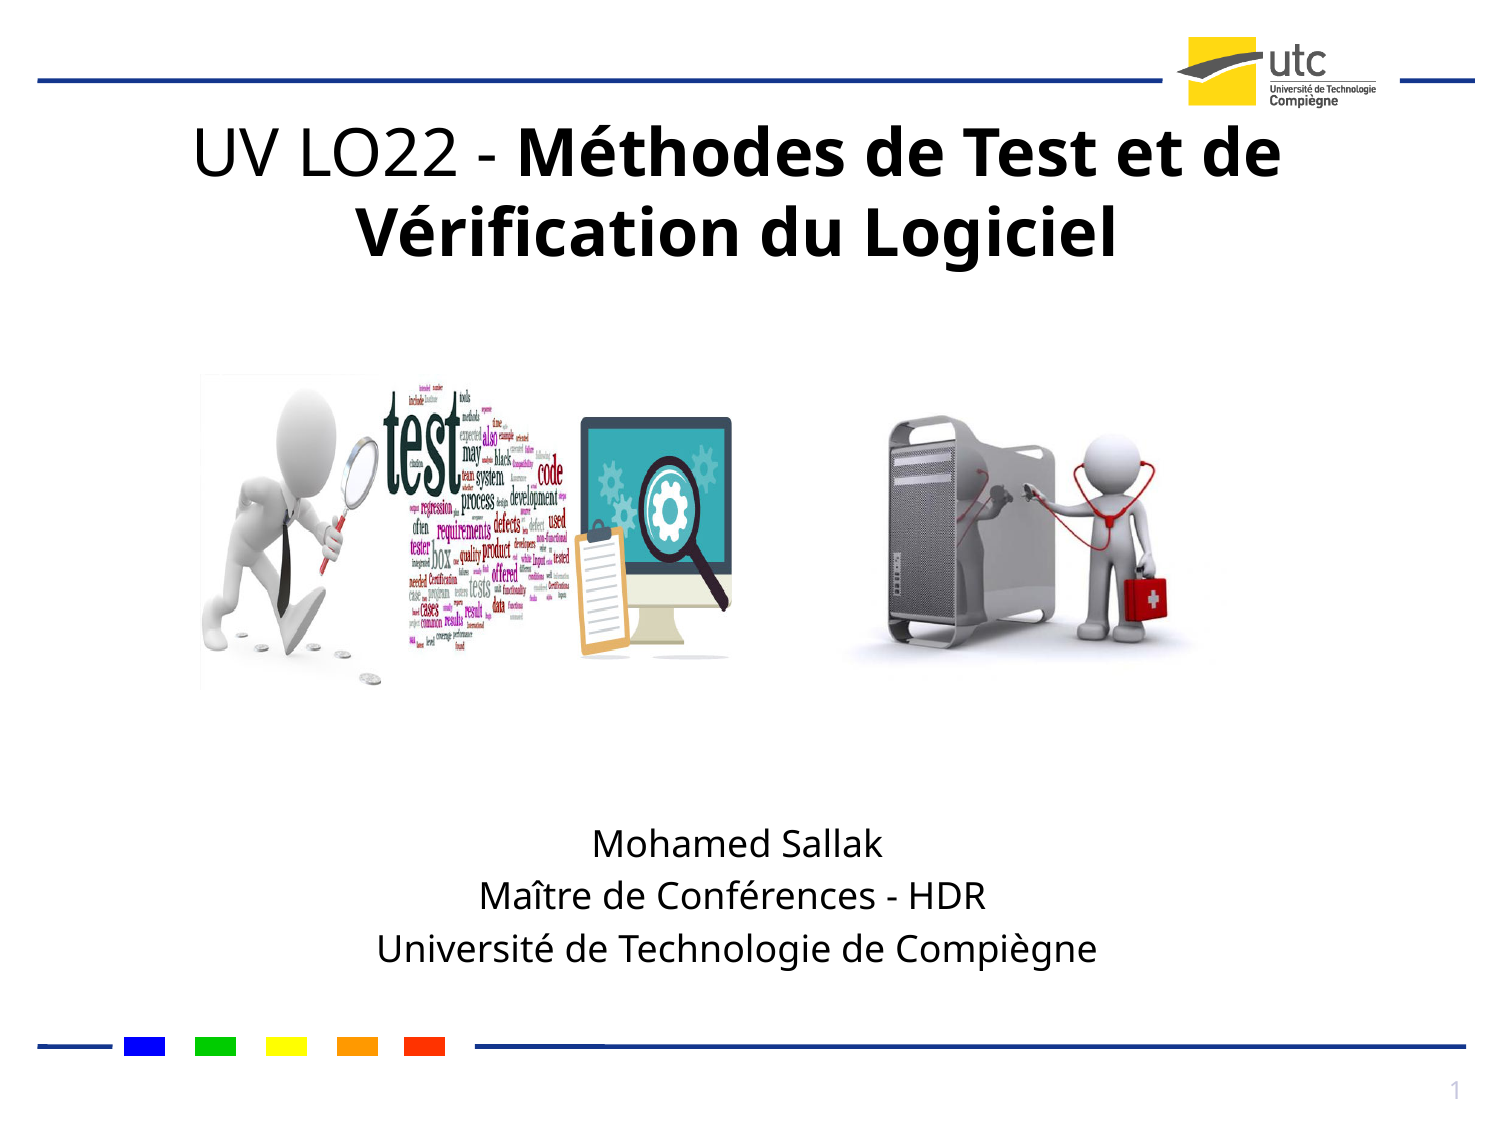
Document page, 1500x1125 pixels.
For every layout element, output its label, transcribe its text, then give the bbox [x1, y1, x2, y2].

title UV LO22 - Méthodes de Test et de Vérification du Logiciel [99, 174, 1376, 438]
picture [1175, 37, 1376, 109]
picture [824, 374, 1238, 690]
slide_number 1 [1127, 1066, 1479, 1111]
subtitle Mohamed Sallak Maître de Conférences - HDR Université de Technologie de Compiègne [212, 674, 1263, 901]
picture [199, 374, 744, 690]
